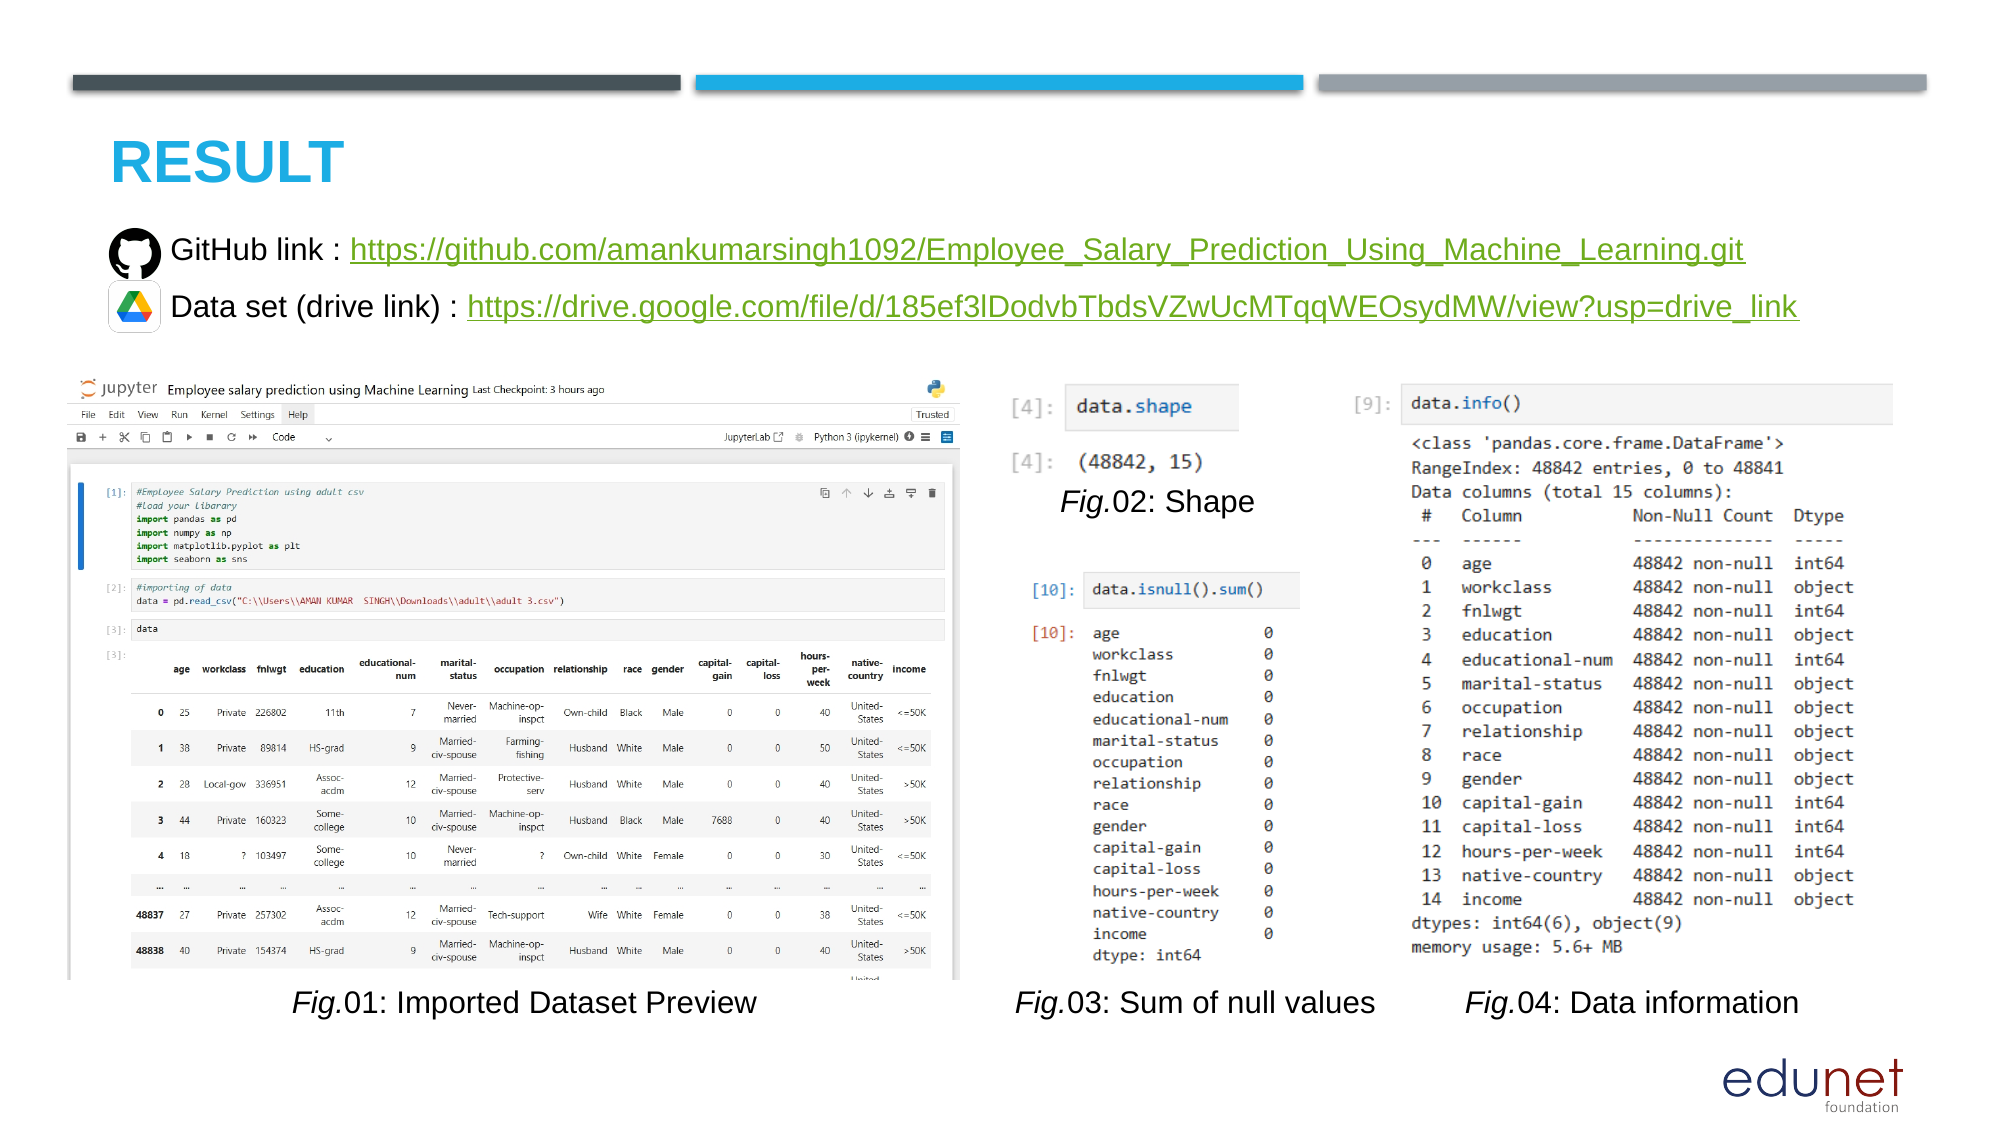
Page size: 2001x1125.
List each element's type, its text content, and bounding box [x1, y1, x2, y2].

picture [1024, 563, 1300, 976]
title Result [95, 115, 1905, 203]
picture [1346, 375, 1894, 964]
text_box Fig.03: Sum of null values [999, 974, 1443, 1027]
text_box Fig.04: Data information [1450, 974, 1893, 1027]
picture [87, 227, 182, 334]
text_box Fig.02: Shape [1045, 474, 1302, 527]
picture [1719, 1056, 1905, 1116]
text_box GitHub link : https://github.com/amankumarsingh1092/Employee_Salary_Prediction_Using_Machine_Learning.git [155, 221, 1910, 274]
text_box Data set (drive link) : https://drive.google.com/file/d/185ef3lDodvbTbdsVZwUcMTqqWEOsydMW/view?usp=drive_link [167, 279, 1893, 332]
picture [999, 376, 1239, 487]
picture [66, 375, 961, 980]
text_box Fig.01: Imported Dataset Preview [277, 989, 797, 1027]
